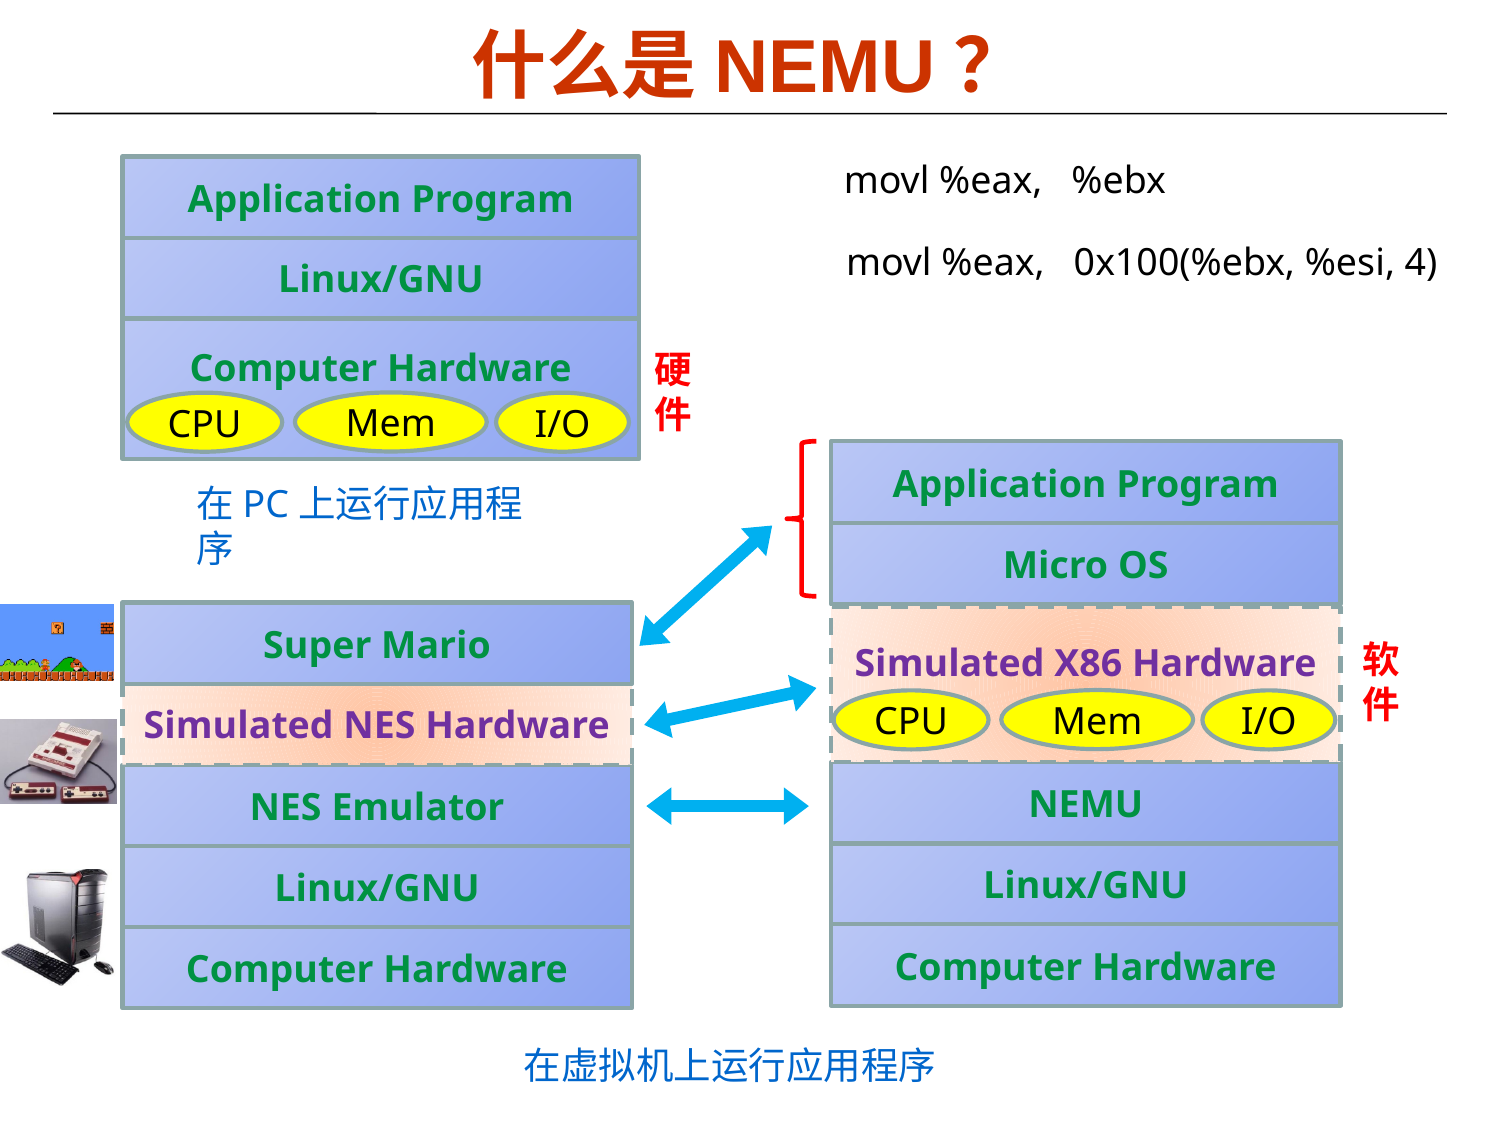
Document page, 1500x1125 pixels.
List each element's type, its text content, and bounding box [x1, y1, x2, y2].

text_box Micro OS [829, 525, 1343, 606]
text_box [786, 440, 817, 598]
picture [0, 719, 117, 804]
text_box Mem [999, 687, 1196, 752]
text_box 软件 [1347, 628, 1422, 734]
picture [0, 604, 115, 681]
text_box Simulated X86 Hardware [829, 606, 1343, 764]
text_box Application Program [120, 154, 641, 240]
text_box 硬件 [639, 338, 714, 443]
text_box 在PC上运行应用程序 [181, 472, 566, 578]
picture [0, 869, 116, 986]
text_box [643, 687, 817, 726]
text_box 在虚拟机上运行应用程序 [508, 1034, 974, 1095]
text_box CPU [831, 688, 991, 752]
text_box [639, 525, 773, 646]
title 什么是NEMU？ [74, 15, 1426, 109]
text_box I/O [1200, 688, 1338, 752]
text_box Linux/GNU [120, 848, 634, 929]
text_box Computer Hardware [829, 926, 1343, 1008]
text_box CPU [125, 390, 285, 454]
text_box movl %eax, %ebx [829, 148, 1206, 209]
text_box Computer Hardware [120, 321, 641, 461]
text_box movl %eax, 0x100(%ebx, %esi, 4) [831, 230, 1467, 290]
text_box Linux/GNU [120, 240, 641, 321]
text_box Computer Hardware [120, 928, 634, 1010]
text_box NEMU [829, 760, 1343, 846]
text_box Simulated NES Hardware [120, 686, 634, 767]
text_box Mem [292, 390, 489, 454]
text_box Linux/GNU [829, 846, 1343, 926]
text_box I/O [493, 390, 632, 454]
text_box Application Program [829, 439, 1343, 525]
text_box Super Mario [120, 600, 634, 686]
text_box NES Emulator [120, 763, 634, 848]
